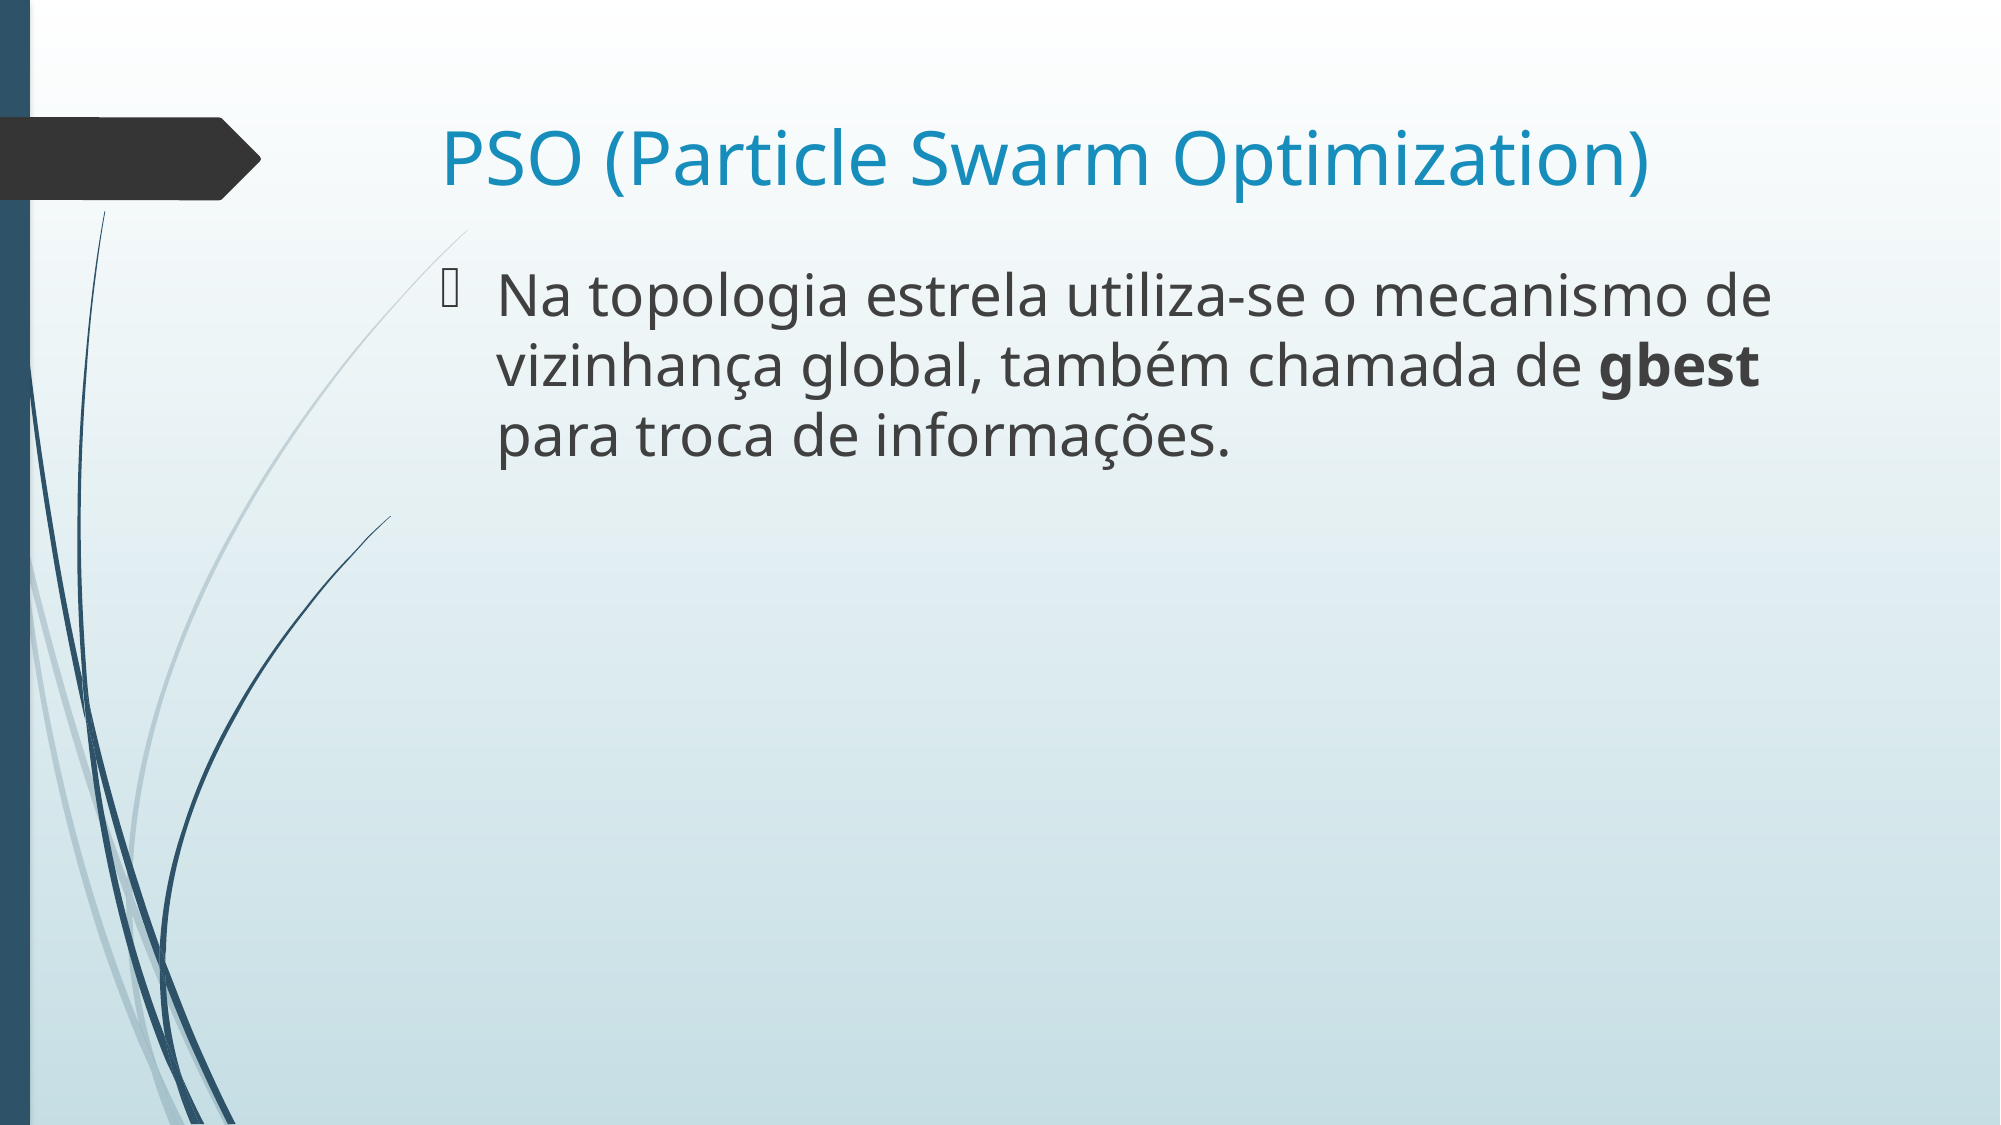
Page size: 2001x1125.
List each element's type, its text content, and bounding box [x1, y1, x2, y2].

list Na topologia estrela utiliza-se o mecanismo de vizinhança global, também chamada de gbest para troca de informações. [425, 250, 1888, 1026]
title PSO (Particle Swarm Optimization) [425, 102, 1888, 250]
